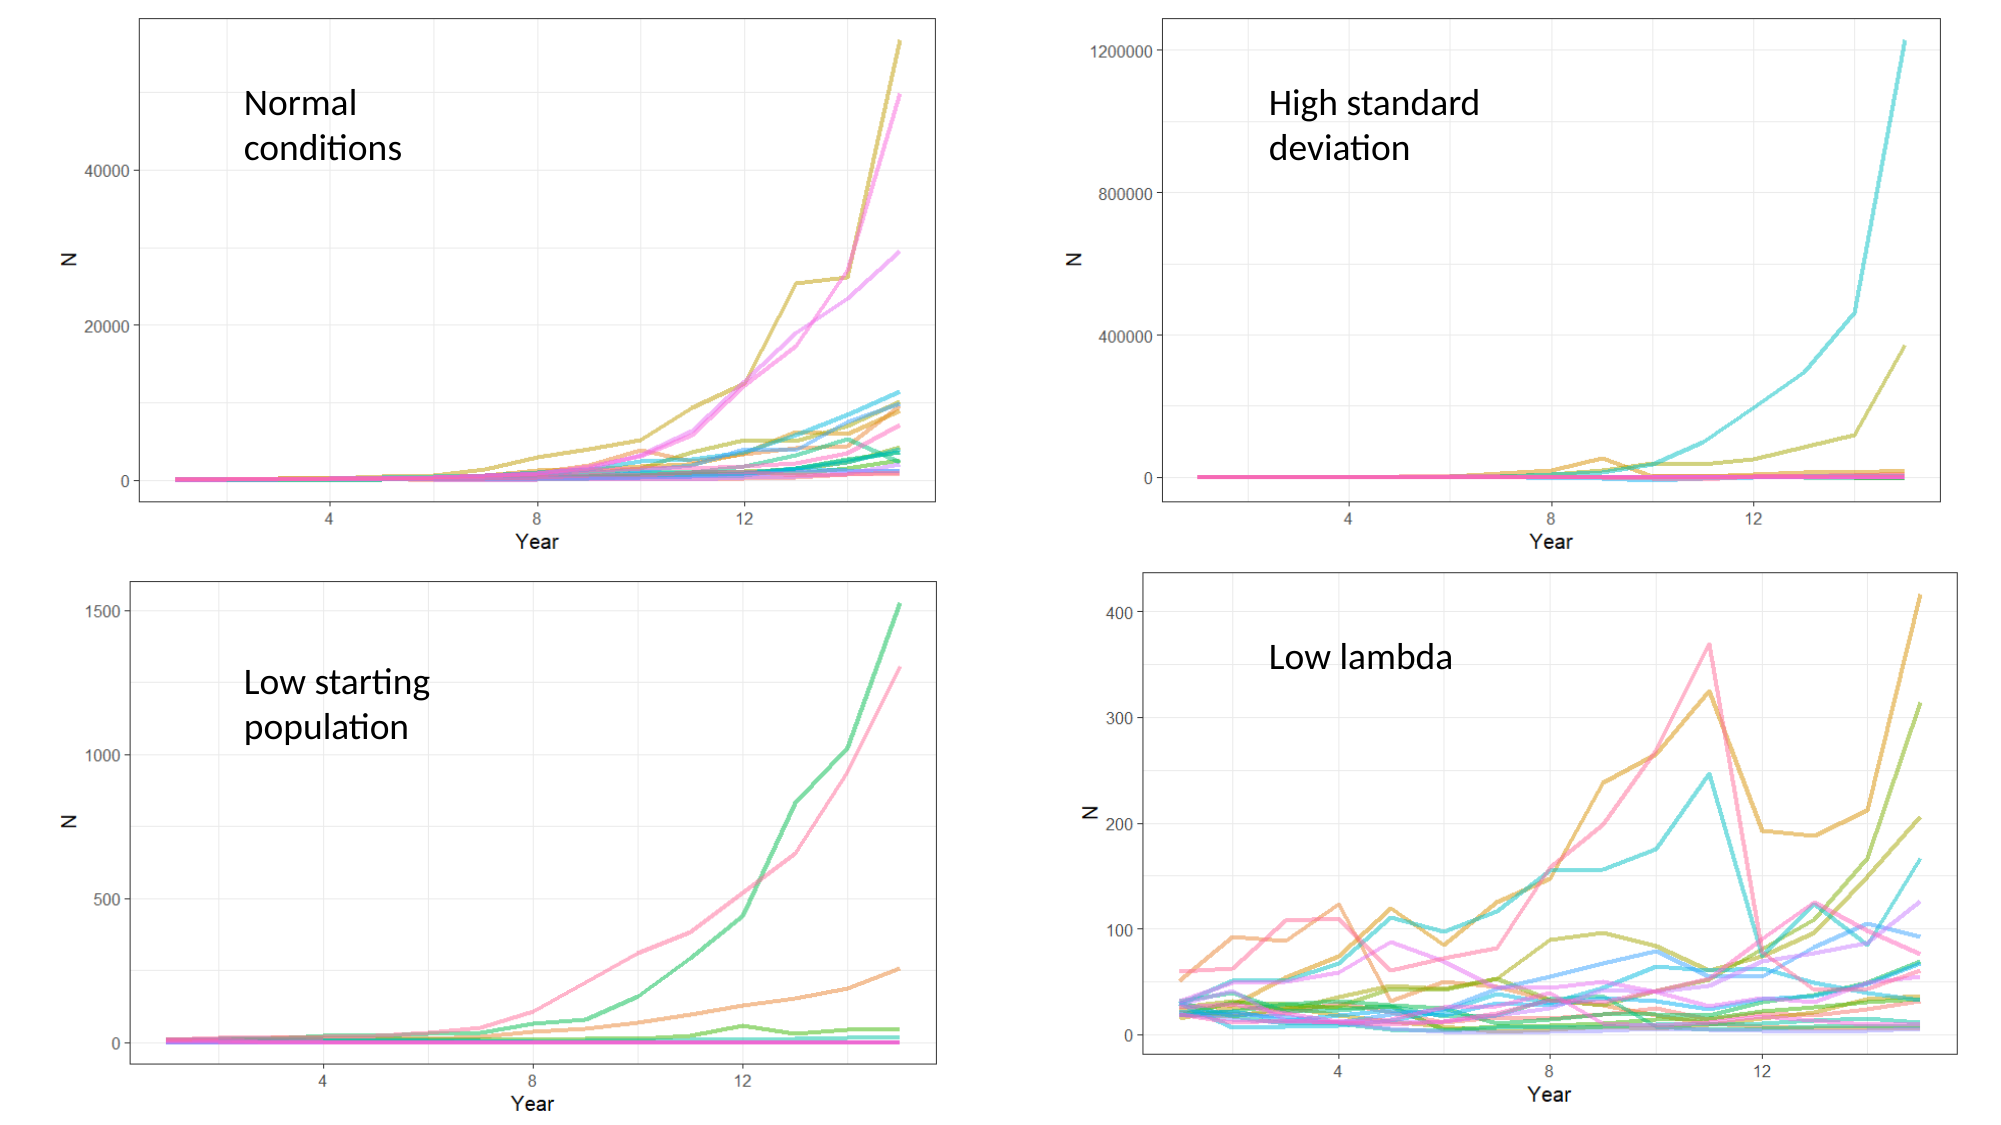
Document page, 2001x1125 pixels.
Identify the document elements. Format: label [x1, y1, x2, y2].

picture [49, 8, 946, 563]
picture [1054, 8, 1968, 1116]
picture [49, 571, 947, 1125]
